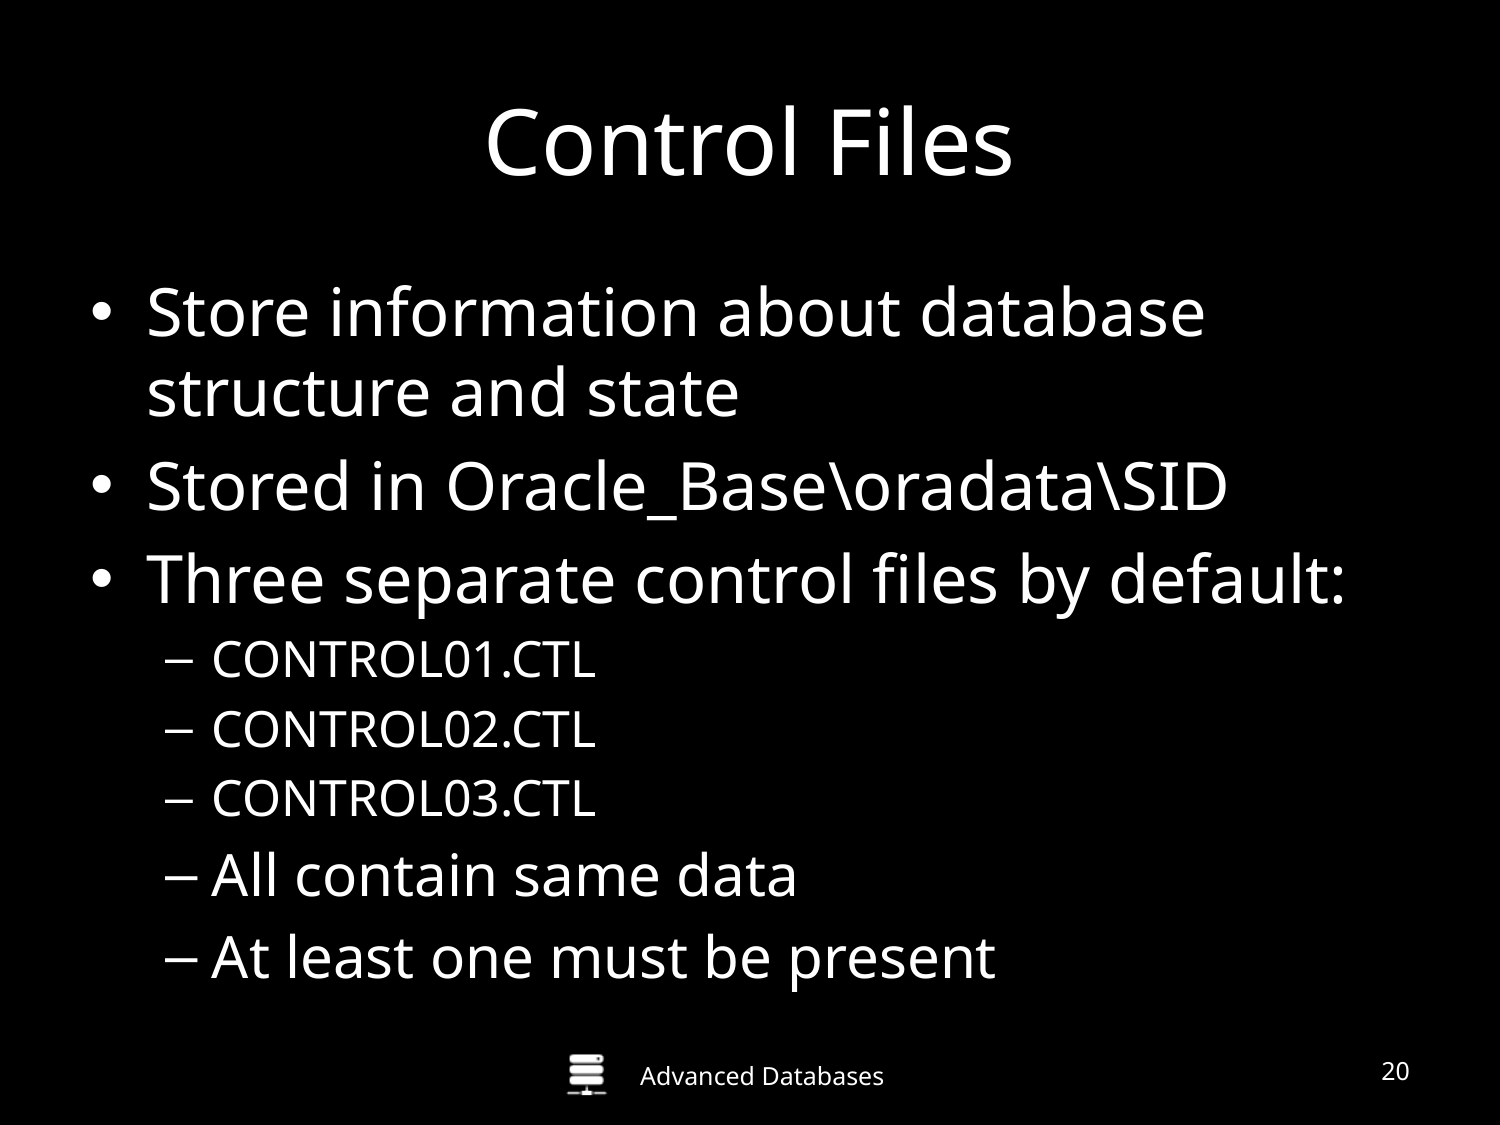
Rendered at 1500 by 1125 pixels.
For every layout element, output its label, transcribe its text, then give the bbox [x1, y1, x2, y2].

title Control Files [75, 45, 1425, 233]
picture [549, 1037, 625, 1113]
slide_number 20 [1074, 1042, 1425, 1103]
list Store information about database structure and state Stored in Oracle_Base\oradata\SID Three separate control files by default: CONTROL01.CTL CONTROL02.CTL CONTROL03.CTL All contain same data At least one must be present [75, 262, 1425, 1005]
